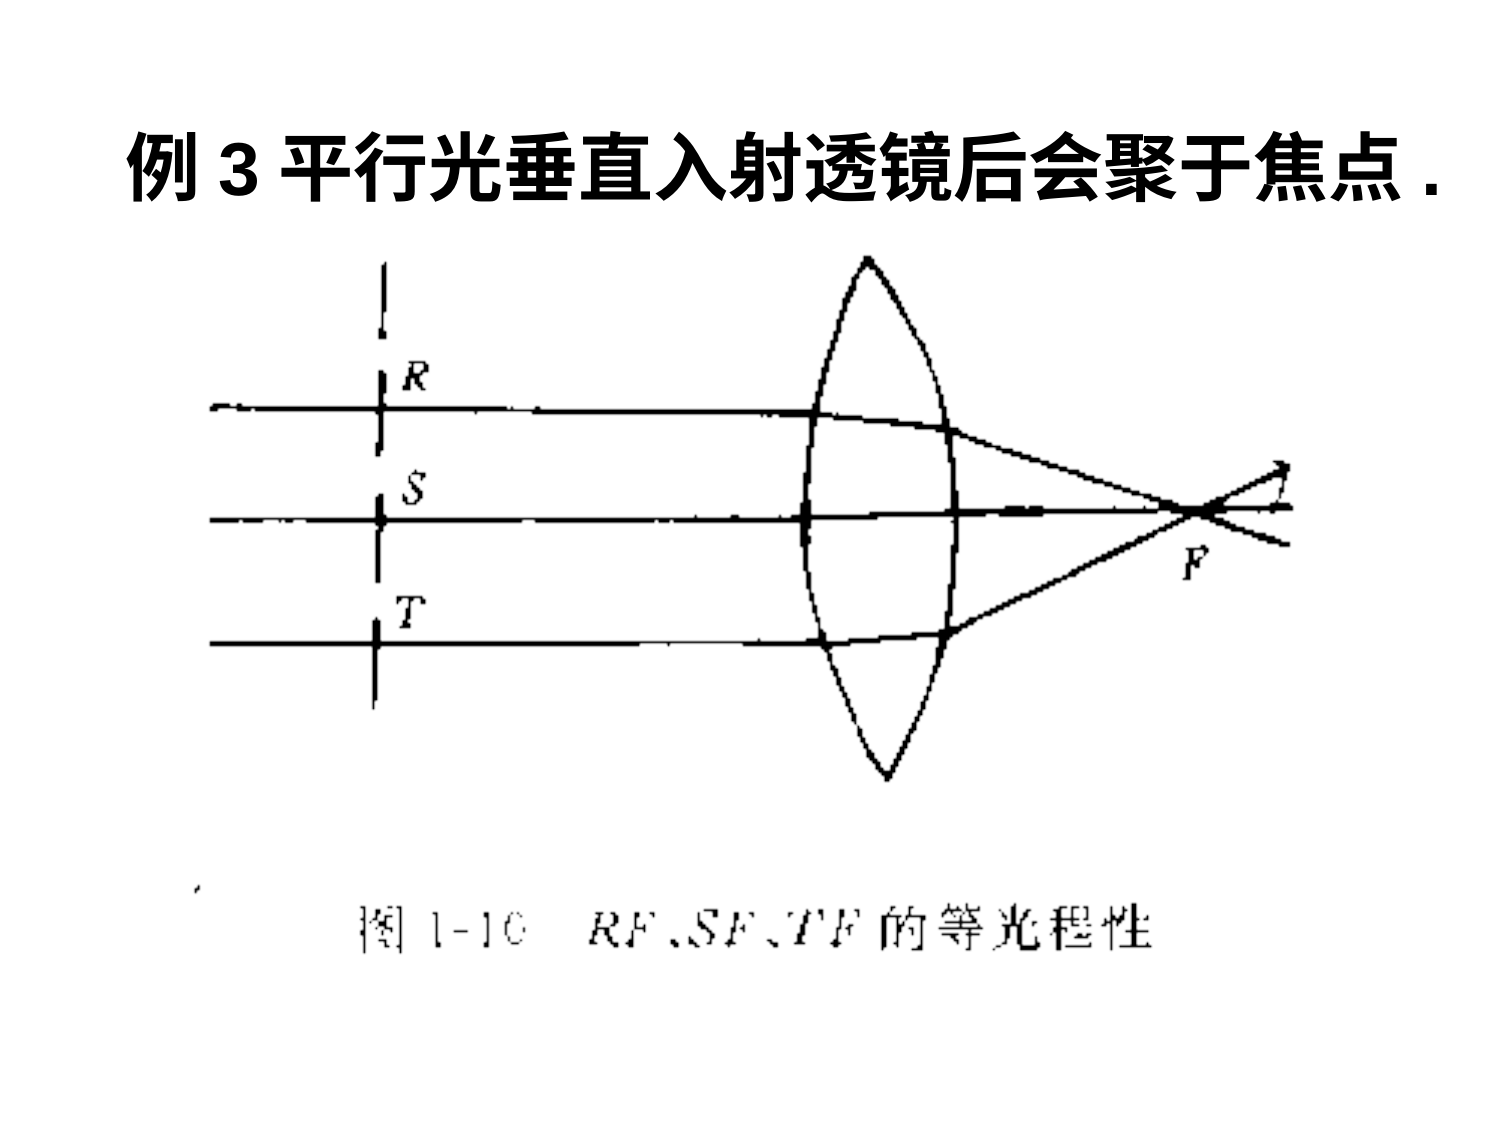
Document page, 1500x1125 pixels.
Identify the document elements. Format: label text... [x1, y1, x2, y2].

picture [147, 172, 1400, 986]
text_box 例3平行光垂直入射透镜后会聚于焦点. [111, 113, 1457, 219]
